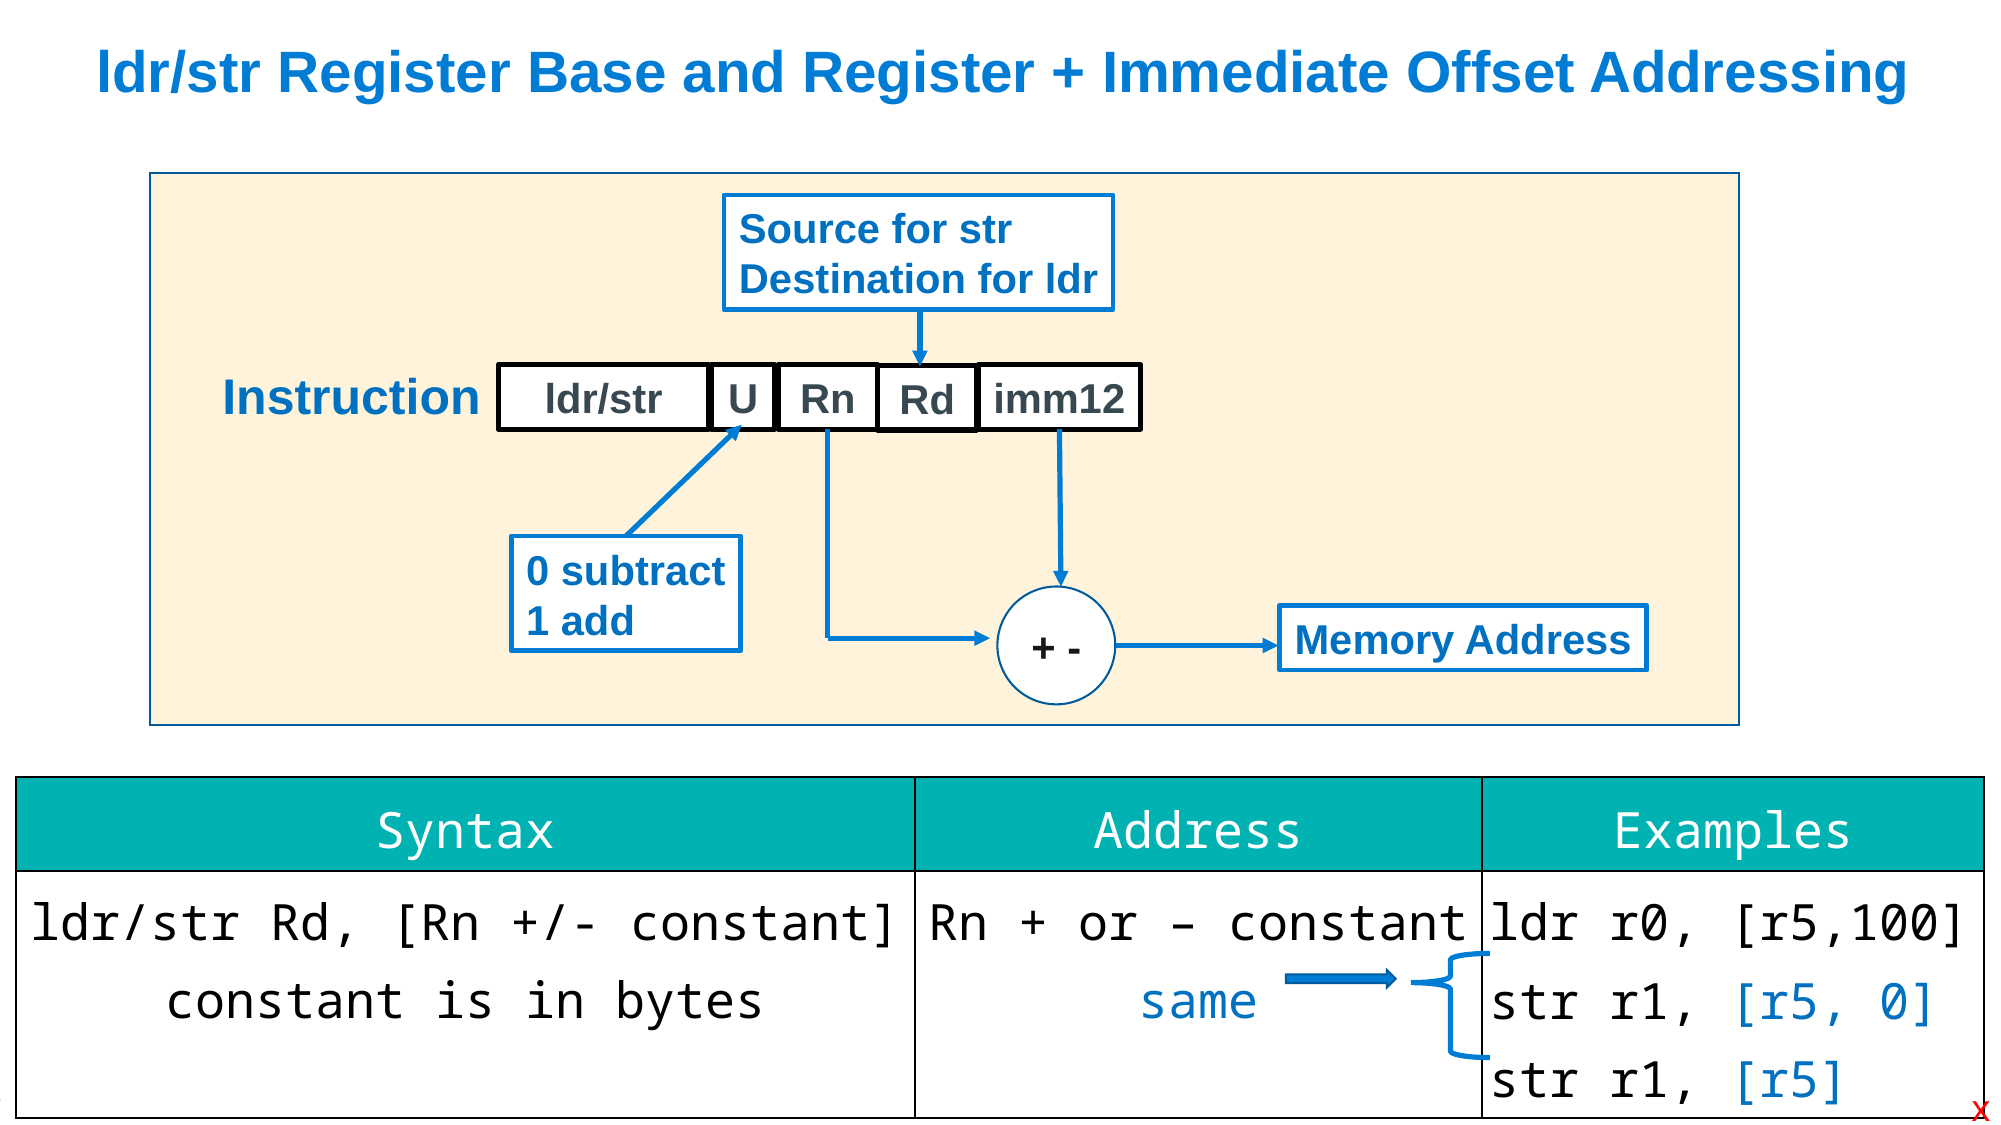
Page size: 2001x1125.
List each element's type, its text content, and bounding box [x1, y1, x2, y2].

text_box Rd [878, 365, 977, 430]
text_box Instruction [207, 357, 496, 433]
table_header Address [916, 778, 1481, 870]
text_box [626, 424, 742, 537]
table_cell ldr r0, [r5,100] str r1, [r5, 0] str r1, [r5] [1483, 872, 1983, 1117]
text_box imm12 [978, 364, 1141, 430]
title ldr/str Register Base and Register + Immediate Offset Addressing [81, 31, 1957, 113]
text_box [1284, 967, 1398, 991]
table_header Examples [1483, 778, 1983, 870]
text_box U [711, 364, 775, 430]
table_cell Rn + or – constant same [916, 872, 1481, 1117]
text_box x [1956, 1076, 2000, 1125]
text_box Source for str Destination for ldr [723, 194, 1114, 310]
table_header Syntax [17, 778, 914, 870]
text_box Rn [778, 364, 878, 430]
text_box + - [996, 585, 1117, 706]
table_cell ldr/str Rd, [Rn +/- constant] constant is in bytes [17, 872, 914, 1117]
text_box ldr/str [498, 364, 709, 430]
text_box 0 subtract 1 add [511, 535, 741, 651]
text_box [149, 172, 1740, 726]
text_box [1410, 952, 1490, 1059]
text_box Memory Address [1279, 605, 1647, 671]
